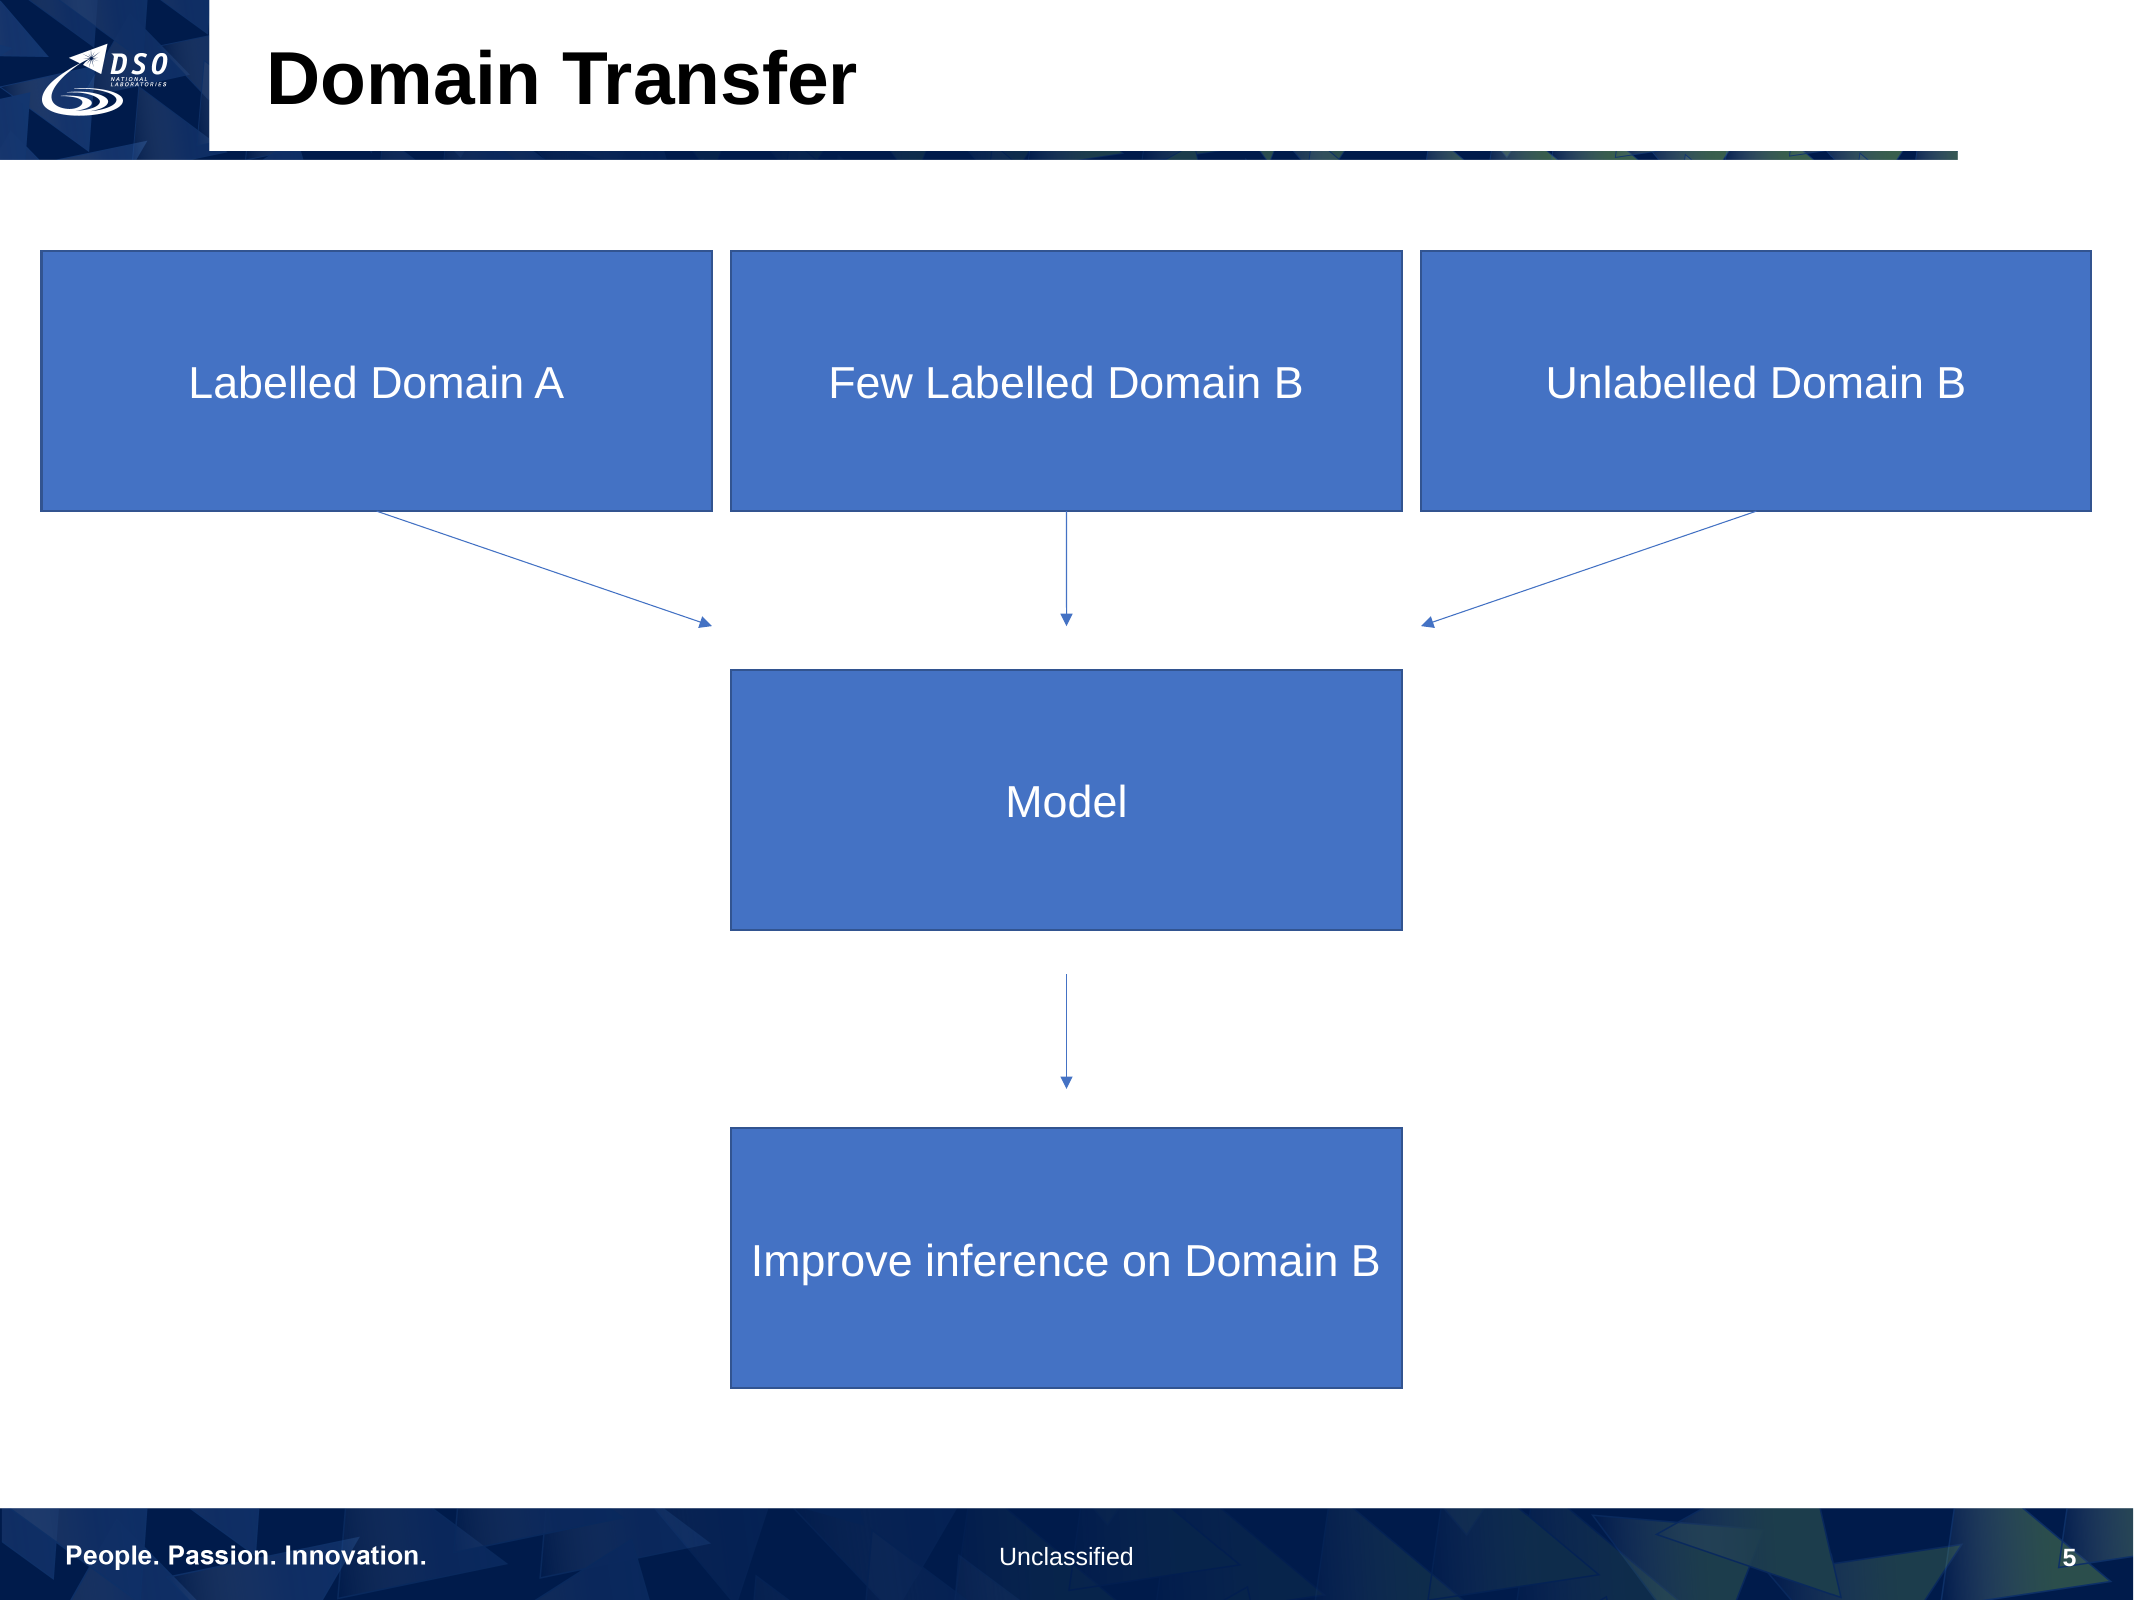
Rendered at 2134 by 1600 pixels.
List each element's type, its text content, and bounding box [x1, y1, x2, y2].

text_box Unlabelled Domain B [1420, 250, 2092, 512]
slide_number 5 [1611, 1513, 2092, 1599]
text_box Labelled Domain A [40, 250, 713, 512]
text_box Model [730, 669, 1403, 931]
title Domain Transfer [251, 24, 2092, 137]
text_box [1421, 511, 1757, 627]
text_box Few Labelled Domain B [730, 250, 1403, 512]
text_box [376, 511, 712, 627]
text_box Improve inference on Domain B [730, 1127, 1403, 1389]
picture [0, 0, 2134, 1600]
